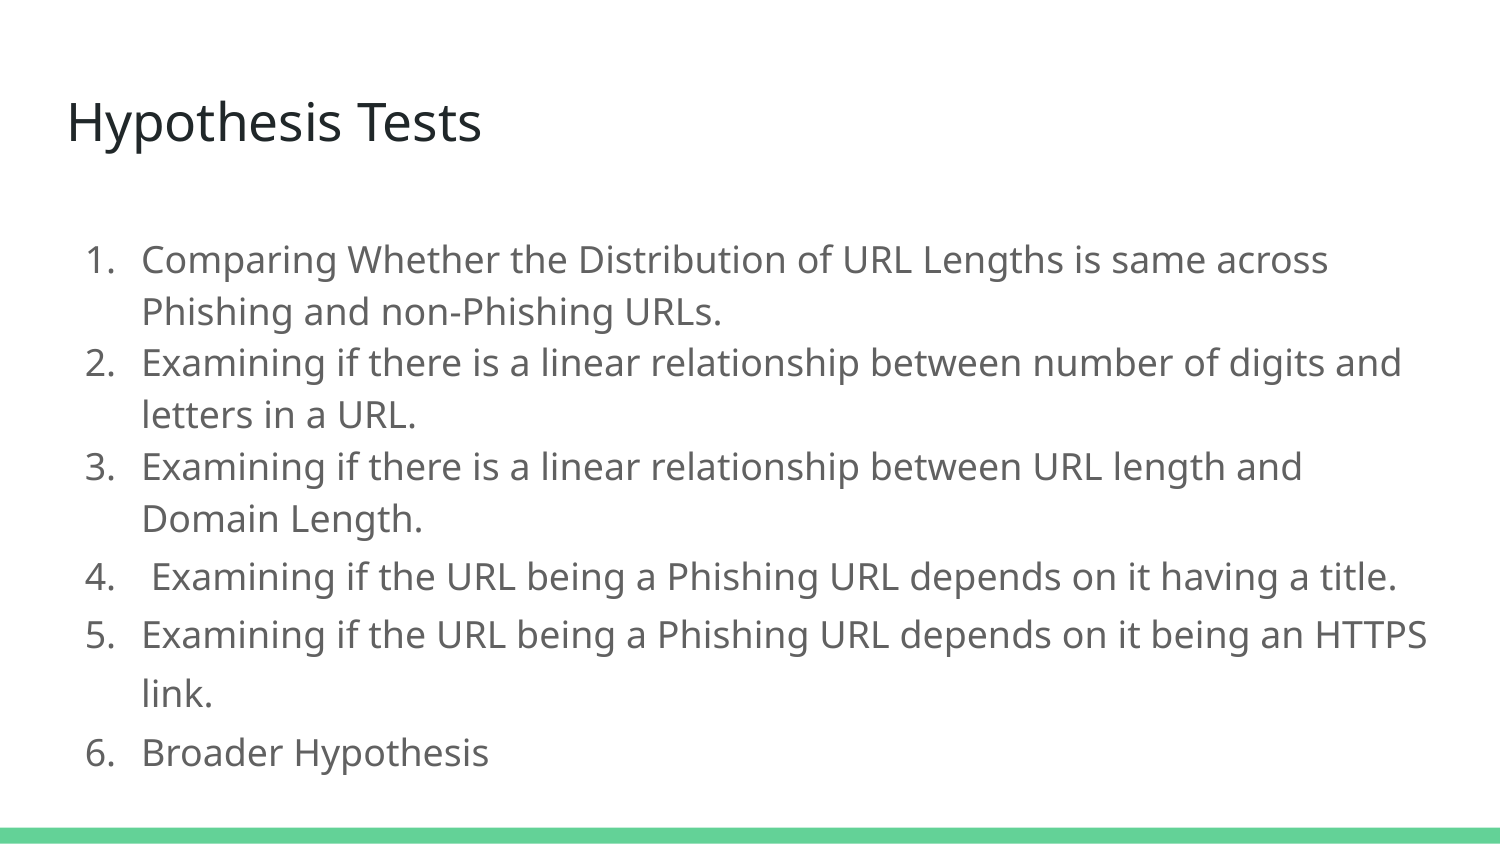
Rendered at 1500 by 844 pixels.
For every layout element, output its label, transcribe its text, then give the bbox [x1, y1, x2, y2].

title Hypothesis Tests [51, 72, 1449, 167]
text_box [64, 747, 1307, 774]
list Comparing Whether the Distribution of URL Lengths is same across Phishing and non-Phishing URLs. Examining if there is a linear relationship between number of digits and letters in a URL. Examining if there is a linear relationship between URL length and Domain Length. Examining if the URL being a Phishing URL depends on it having a title. Examining if the URL being a Phishing URL depends on it being an HTTPS link. Broader Hypothesis [51, 214, 1449, 797]
